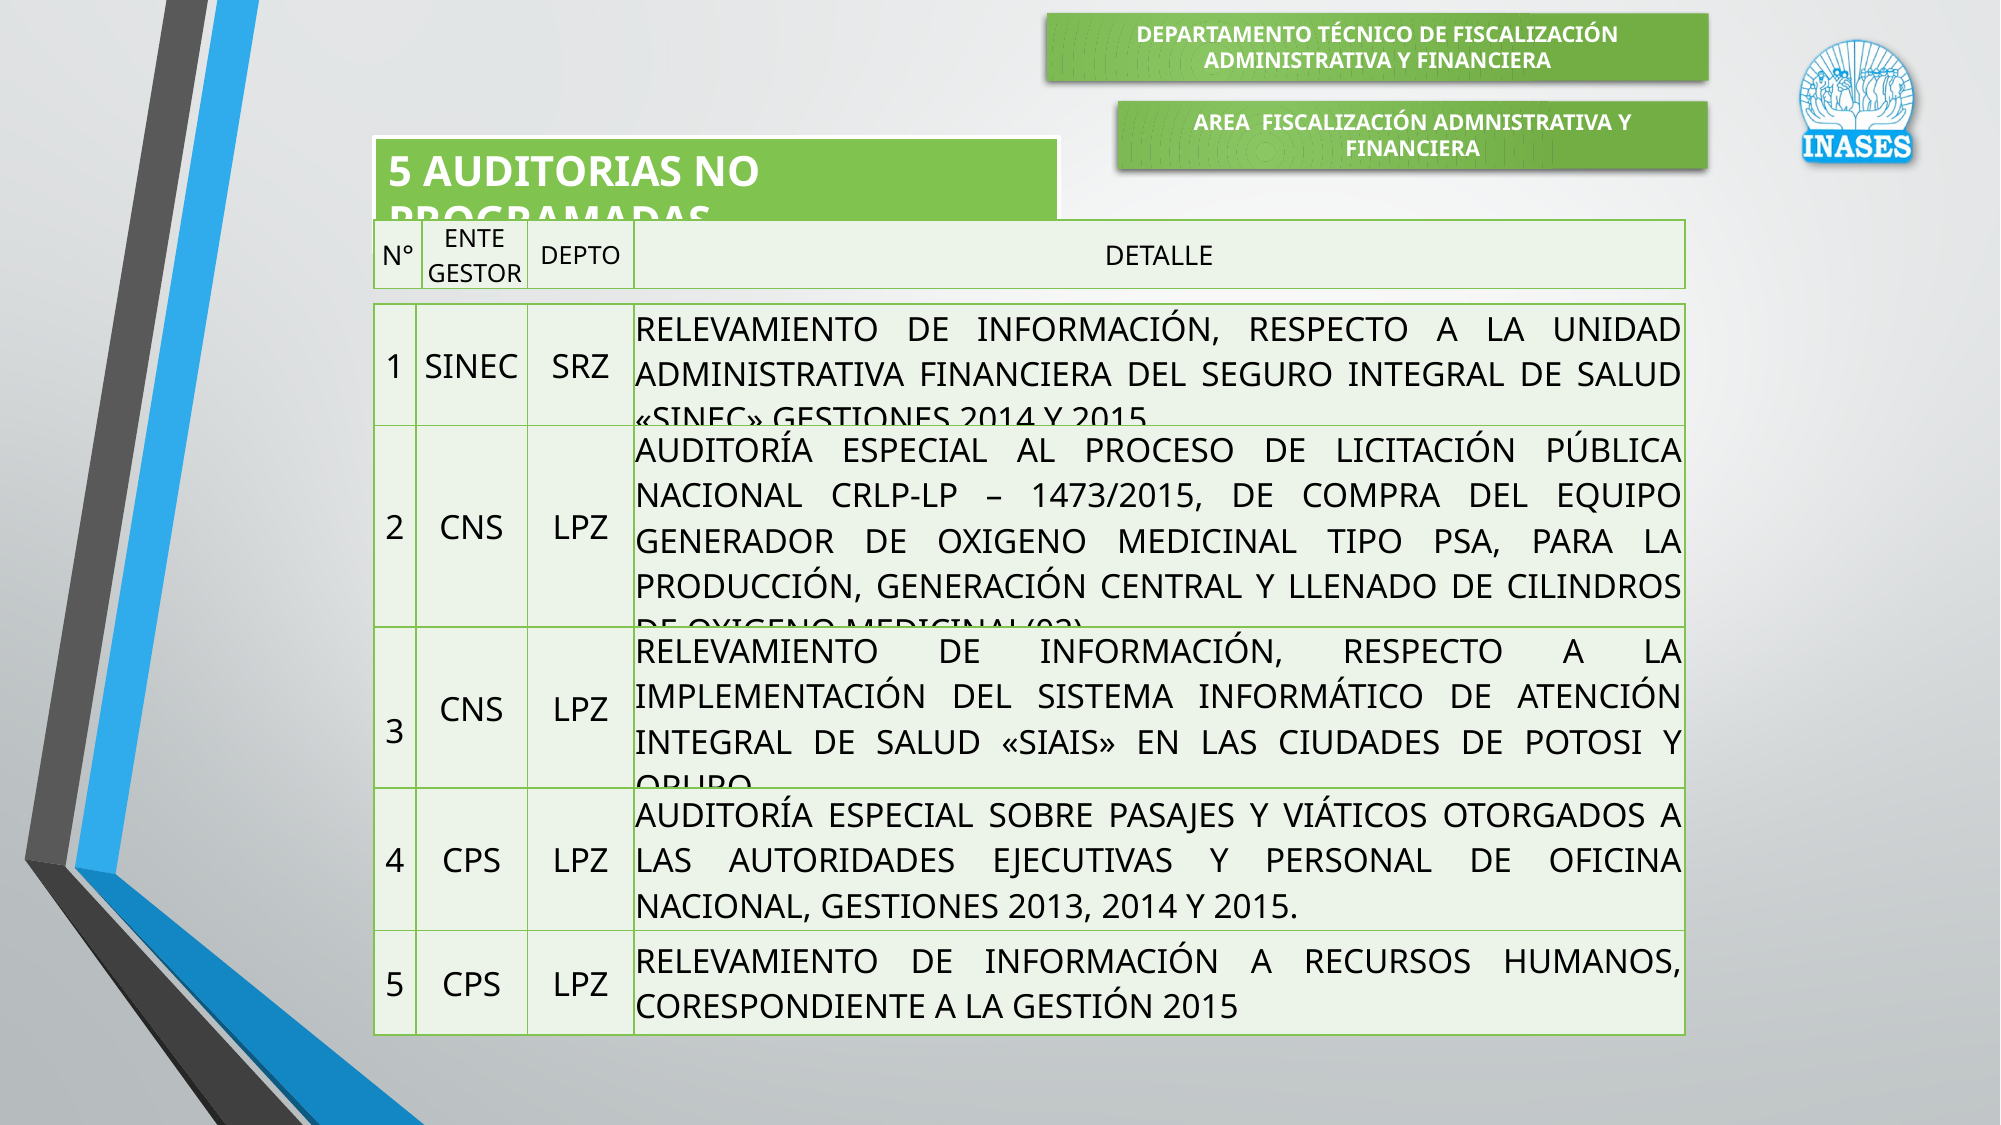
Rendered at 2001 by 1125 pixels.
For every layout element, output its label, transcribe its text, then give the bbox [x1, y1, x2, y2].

table_cell 5 [375, 931, 415, 1034]
table_header 1 [375, 305, 415, 425]
table_cell 4 [375, 789, 415, 930]
text_box AREA FISCALIZACIÓN ADMNISTRATIVA Y FINANCIERA [1118, 101, 1708, 169]
text_box 5 AUDITORIAS NO PROGRAMADAS [372, 135, 1061, 254]
table_cell 3 [375, 628, 415, 787]
table_cell LPZ [528, 426, 633, 626]
text_box DEPARTAMENTO TÉCNICO DE FISCALIZACIÓN ADMINISTRATIVA Y FINANCIERA [1047, 13, 1709, 81]
table_cell CPS [417, 789, 527, 930]
table_header DEPTO [528, 221, 633, 288]
table_cell CNS [417, 628, 527, 787]
table_cell CPS [417, 931, 527, 1034]
table_cell LPZ [528, 931, 633, 1034]
table_header SINEC [417, 305, 527, 425]
table_cell CNS [417, 426, 527, 626]
table_header SRZ [528, 305, 633, 425]
table_cell LPZ [528, 789, 633, 930]
table_header ENTE GESTOR [423, 221, 527, 288]
table_header DETALLE [635, 221, 1684, 288]
table_cell LPZ [528, 628, 633, 787]
table_header RELEVAMIENTO DE INFORMACIÓN, RESPECTO A LA UNIDAD ADMINISTRATIVA FINANCIERA DEL SEGURO INTEGRAL DE SALUD «SINEC» GESTIONES 2014 Y 2015. [635, 305, 1684, 425]
table_header N° [375, 221, 421, 288]
table_cell RELEVAMIENTO DE INFORMACIÓN A RECURSOS HUMANOS, CORESPONDIENTE A LA GESTIÓN 2015 [635, 931, 1684, 1034]
table_cell RELEVAMIENTO DE INFORMACIÓN, RESPECTO A LA IMPLEMENTACIÓN DEL SISTEMA INFORMÁTICO DE ATENCIÓN INTEGRAL DE SALUD «SIAIS» EN LAS CIUDADES DE POTOSI Y ORURO. [635, 628, 1684, 787]
table_cell AUDITORÍA ESPECIAL SOBRE PASAJES Y VIÁTICOS OTORGADOS A LAS AUTORIDADES EJECUTIVAS Y PERSONAL DE OFICINA NACIONAL, GESTIONES 2013, 2014 Y 2015. [635, 789, 1684, 930]
table_cell 2 [375, 426, 415, 626]
table_cell AUDITORÍA ESPECIAL AL PROCESO DE LICITACIÓN PÚBLICA NACIONAL CRLP-LP – 1473/2015, DE COMPRA DEL EQUIPO GENERADOR DE OXIGENO MEDICINAL TIPO PSA, PARA LA PRODUCCIÓN, GENERACIÓN CENTRAL Y LLENADO DE CILINDROS DE OXIGENO MEDICINAL(02) [635, 426, 1684, 626]
picture [1796, 36, 1917, 167]
